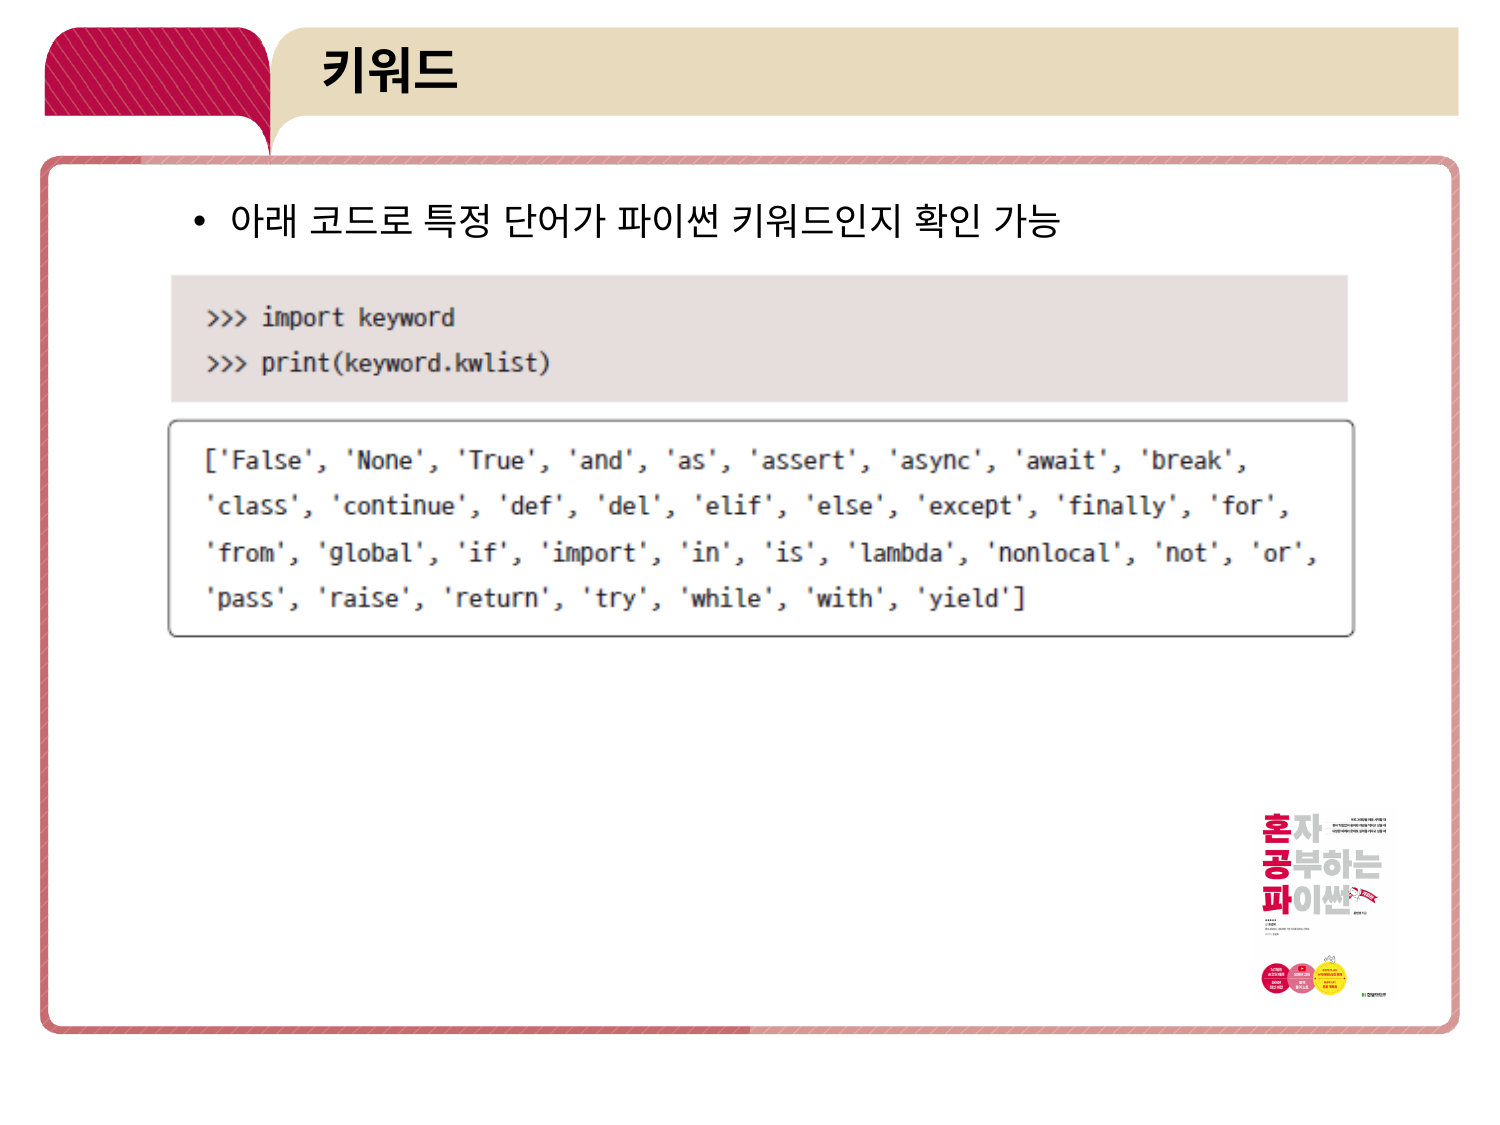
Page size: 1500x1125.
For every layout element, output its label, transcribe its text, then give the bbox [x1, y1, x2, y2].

list 아래 코드로 특정 단어가 파이썬 키워드인지 확인 가능 [103, 195, 1397, 1014]
title 키워드 [306, 42, 1385, 105]
picture [0, 0, 1500, 1043]
